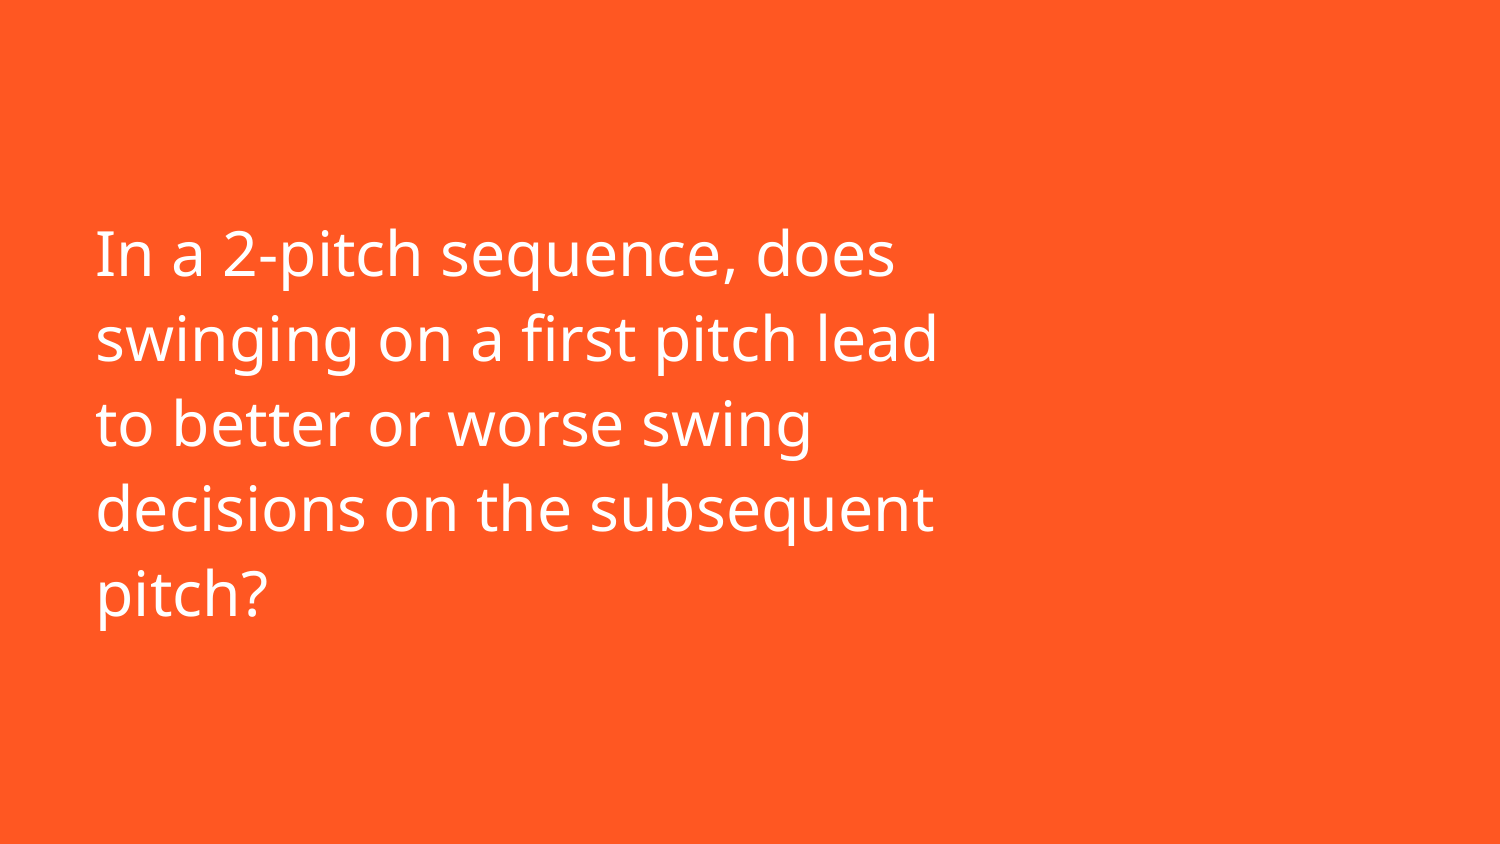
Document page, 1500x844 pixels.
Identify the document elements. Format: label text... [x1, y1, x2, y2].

title In a 2-pitch sequence, does swinging on a first pitch lead to better or worse swing decisions on the subsequent pitch? [80, 86, 1013, 758]
